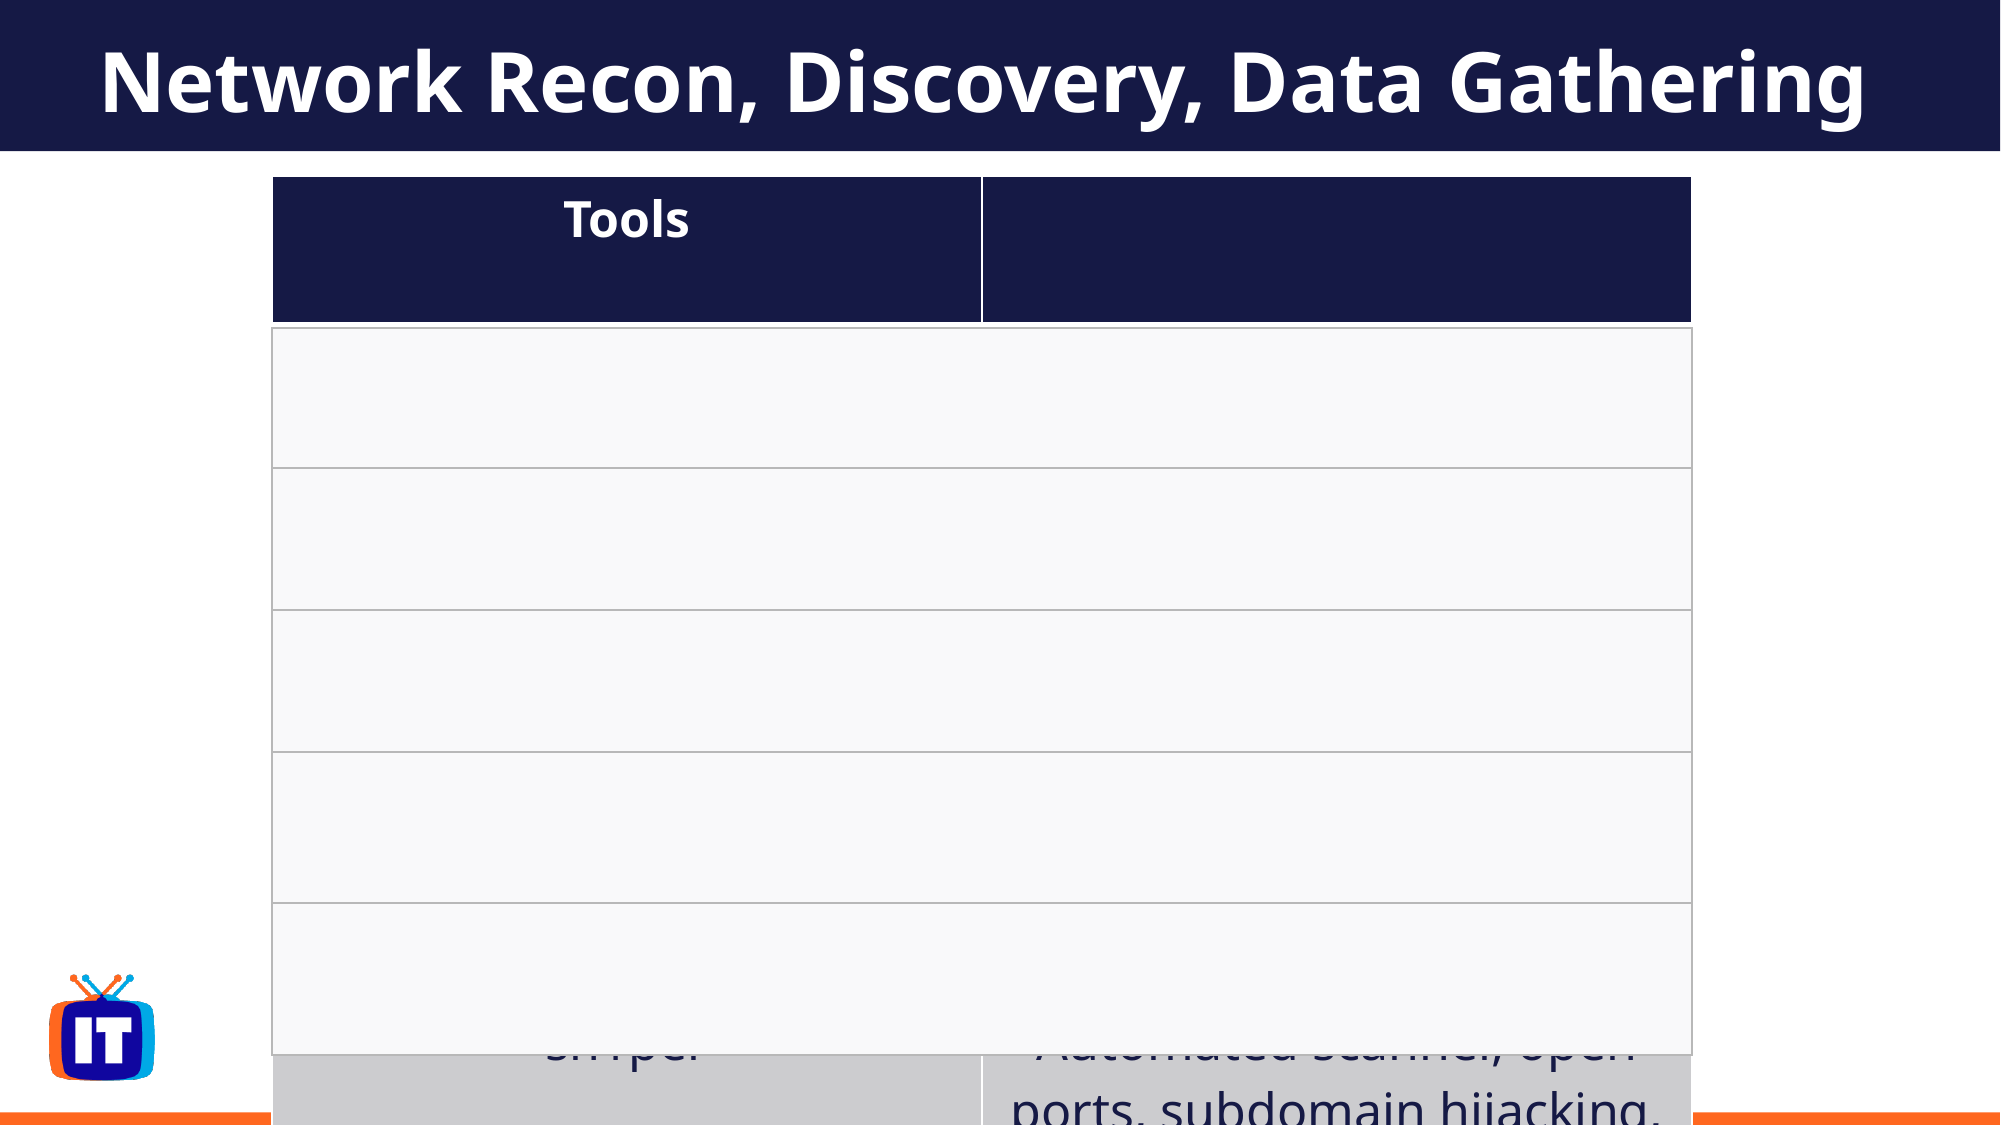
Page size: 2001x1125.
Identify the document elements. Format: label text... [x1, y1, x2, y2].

text_box [271, 467, 1693, 609]
text_box [271, 327, 1693, 467]
table_cell Automated scanner, open ports, subdomain hijacking, DNS info [983, 1056, 1691, 1125]
text_box [271, 902, 1693, 1056]
table_header [983, 177, 1691, 322]
picture [45, 968, 158, 1087]
title Network Recon, Discovery, Data Gathering [83, 0, 1917, 168]
table_cell sn1per [273, 1056, 981, 1125]
text_box [271, 609, 1693, 751]
text_box [271, 751, 1693, 902]
table_header Tools [273, 177, 981, 322]
